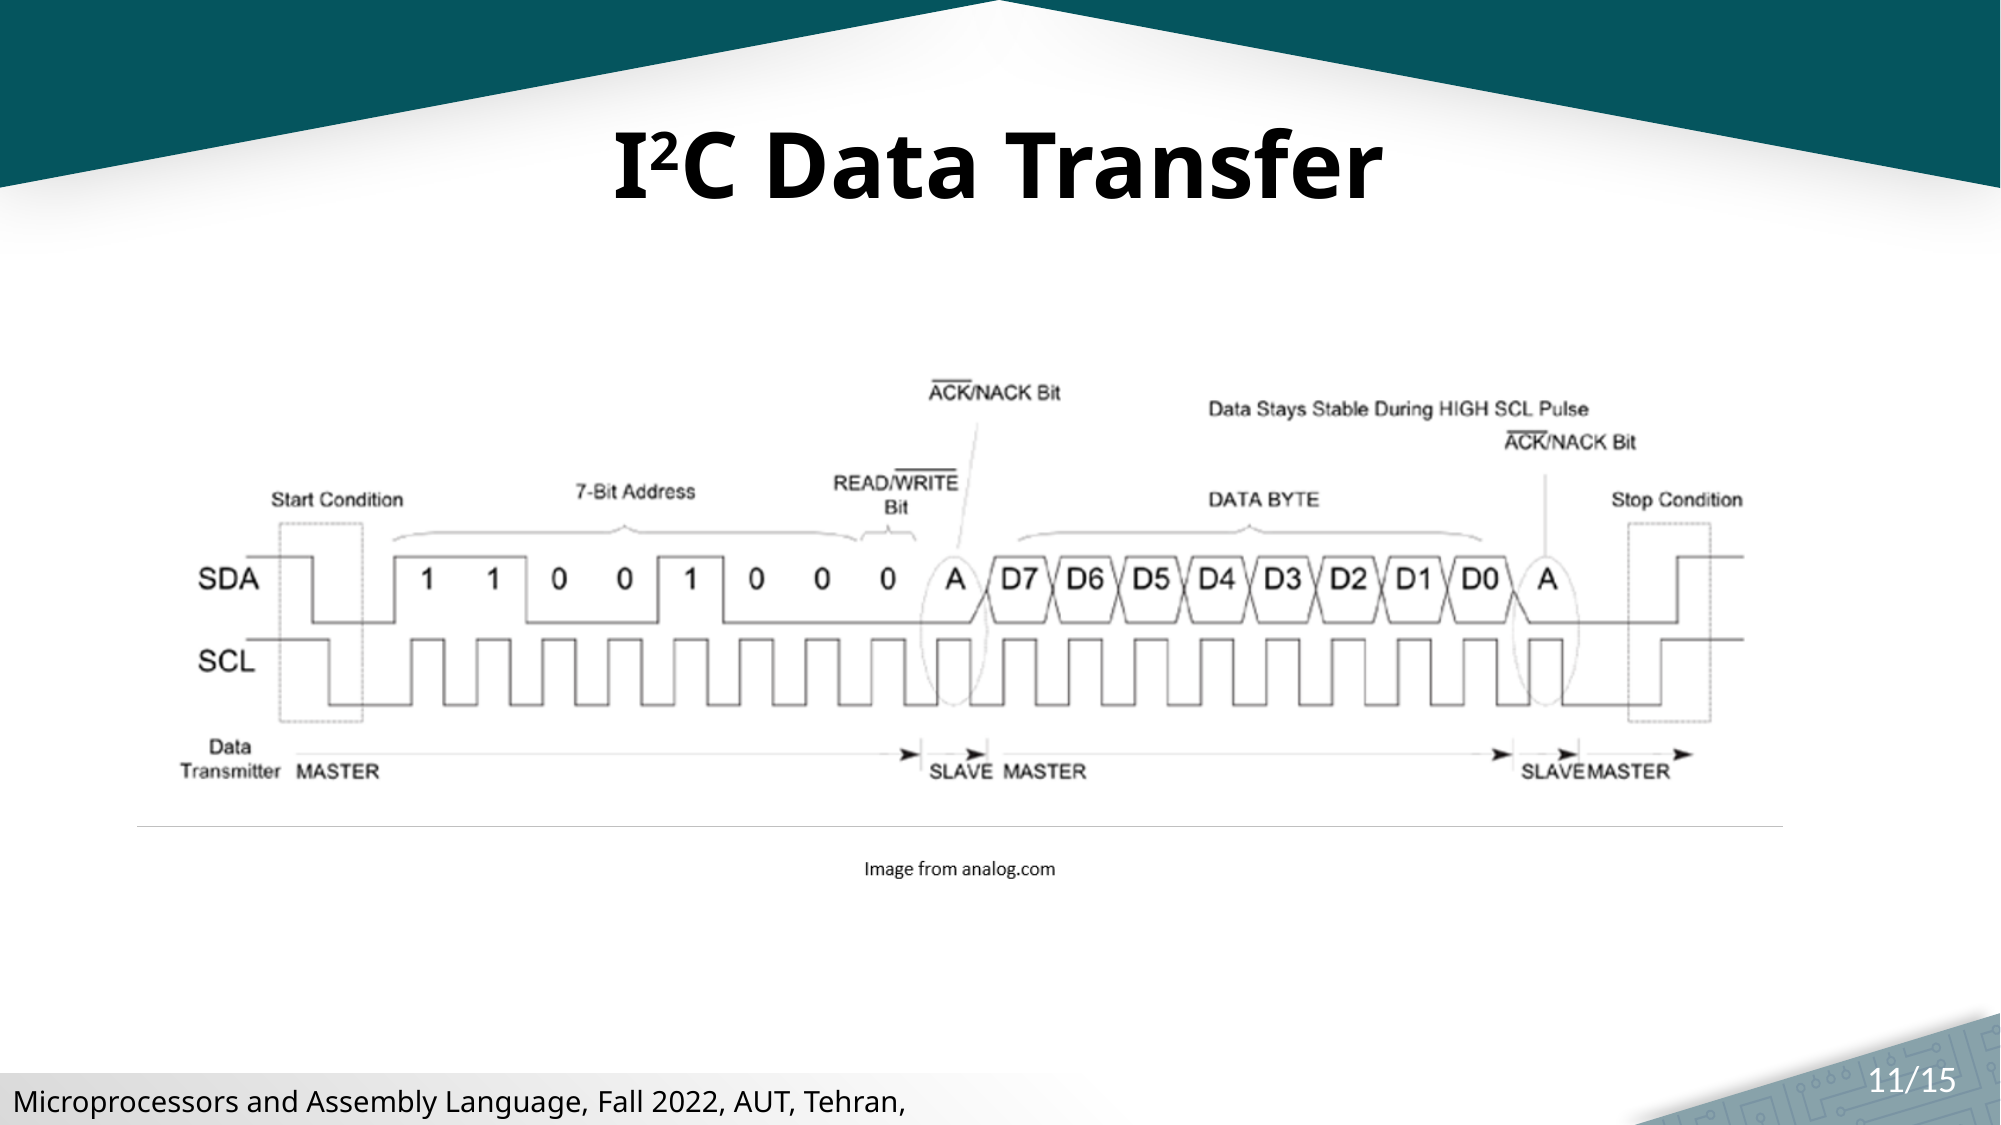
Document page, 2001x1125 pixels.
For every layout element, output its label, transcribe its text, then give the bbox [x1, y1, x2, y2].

title I2C Data Transfer [137, 59, 1863, 278]
picture [137, 342, 1784, 892]
slide_number 11/15 [1522, 1047, 1973, 1108]
